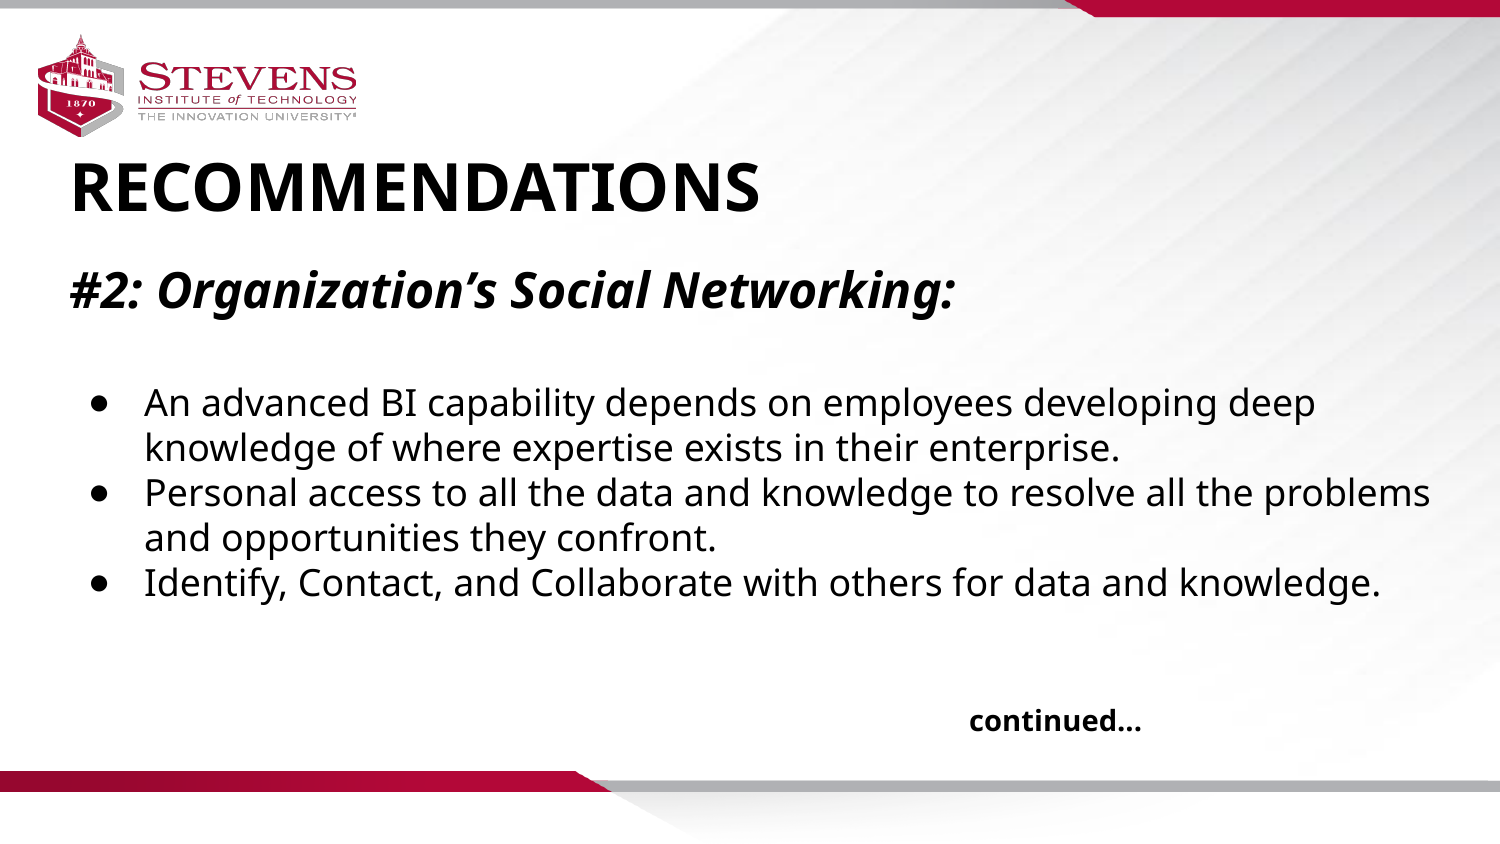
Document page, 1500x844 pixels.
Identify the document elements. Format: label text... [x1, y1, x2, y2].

list #2: Organization’s Social Networking: An advanced BI capability depends on employees developing deep knowledge of where expertise exists in their enterprise. Personal access to all the data and knowledge to resolve all the problems and opportunities they confront. Identify, Contact, and Collaborate with others for data and knowledge. continued... [54, 243, 1484, 750]
list RECOMMENDATIONS [54, 130, 1086, 256]
picture [0, 0, 1500, 844]
